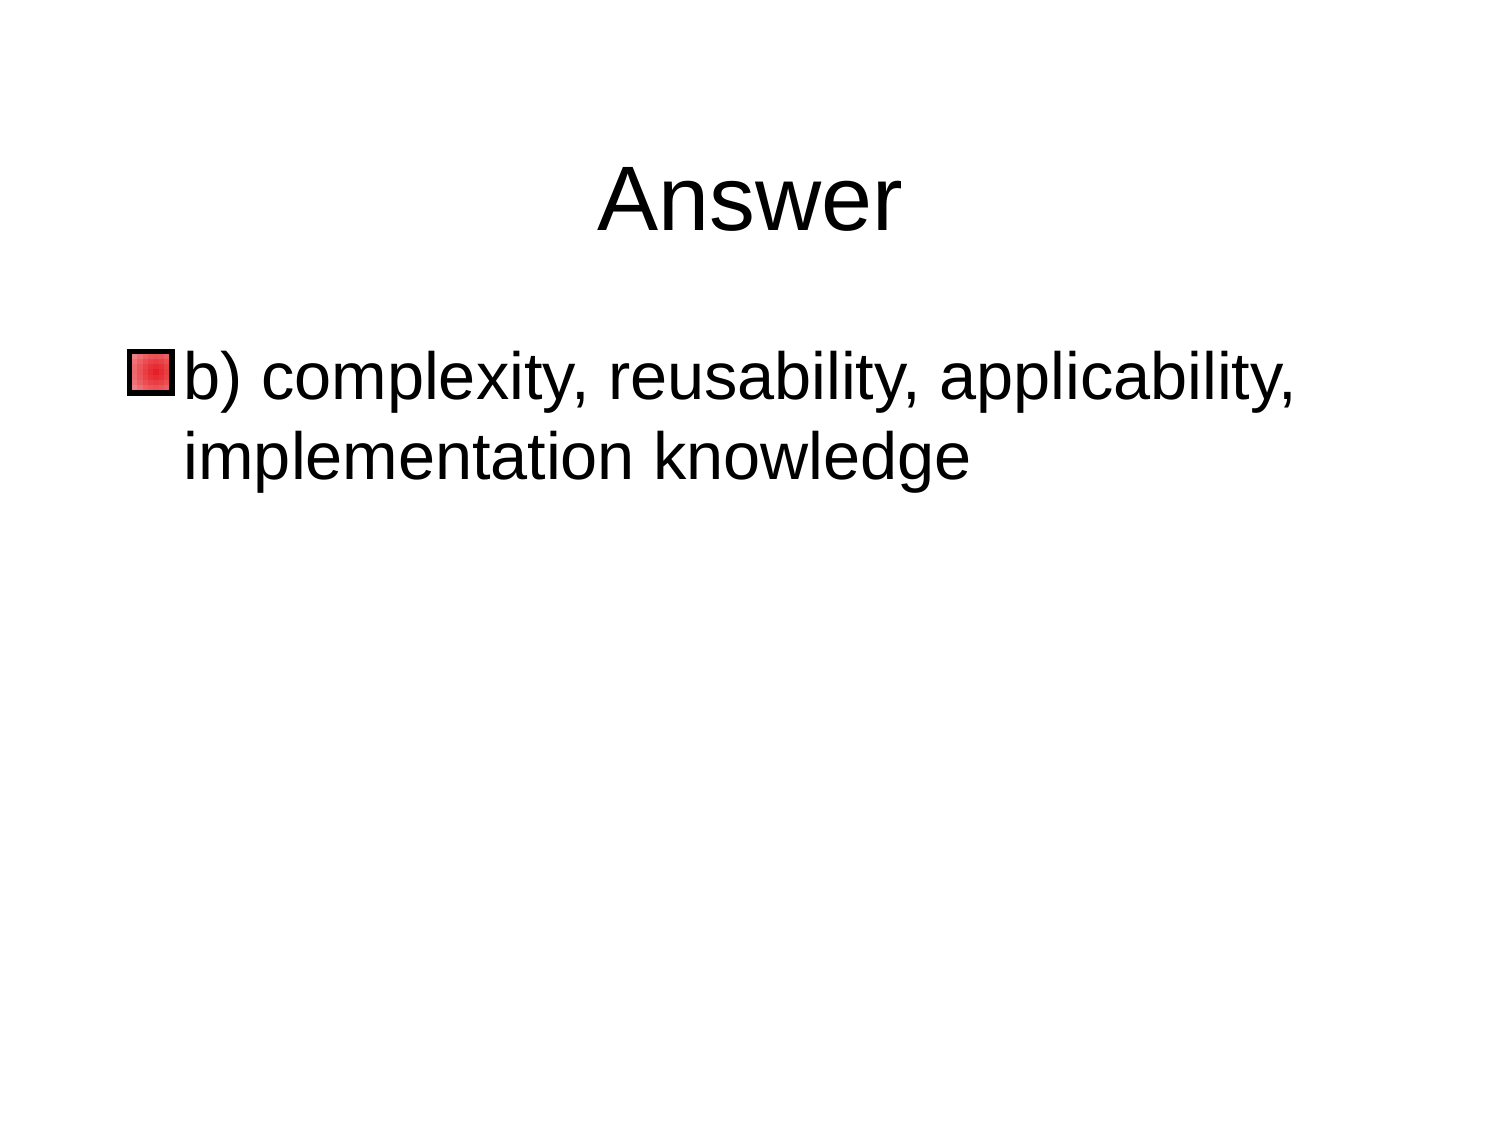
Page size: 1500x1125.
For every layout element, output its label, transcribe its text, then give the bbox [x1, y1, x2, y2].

title Answer [112, 99, 1388, 288]
picture [127, 349, 175, 396]
list b) complexity, reusability, applicability, implementation knowledge [112, 324, 1388, 1000]
